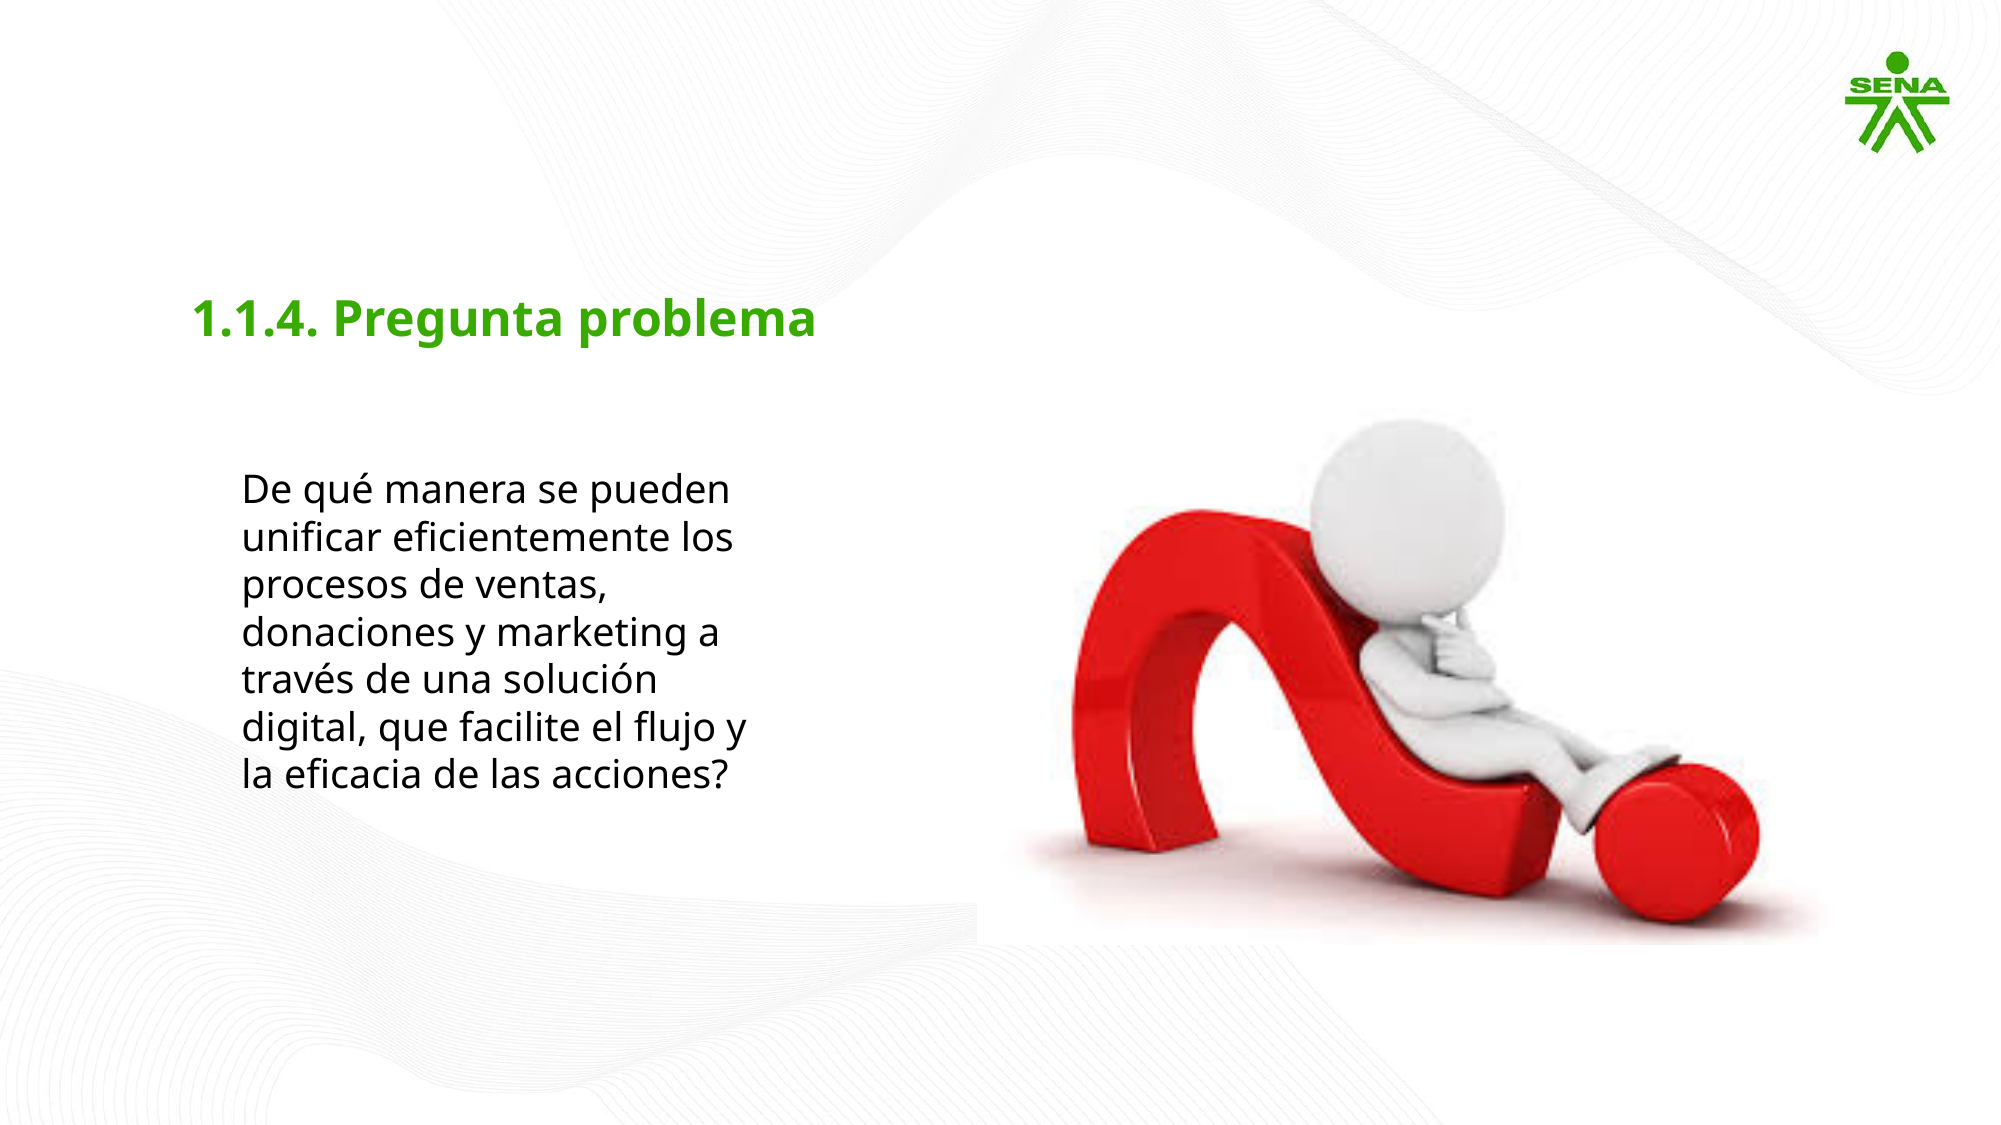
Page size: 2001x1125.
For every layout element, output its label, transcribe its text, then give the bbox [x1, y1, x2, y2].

text_box 1.1.4. Pregunta problema [176, 285, 841, 397]
picture [0, 0, 2001, 1125]
text_box De qué manera se pueden unificar eficientemente los procesos de ventas, donaciones y marketing a través de una solución digital, que facilite el flujo y la eficacia de las acciones? [151, 456, 784, 805]
